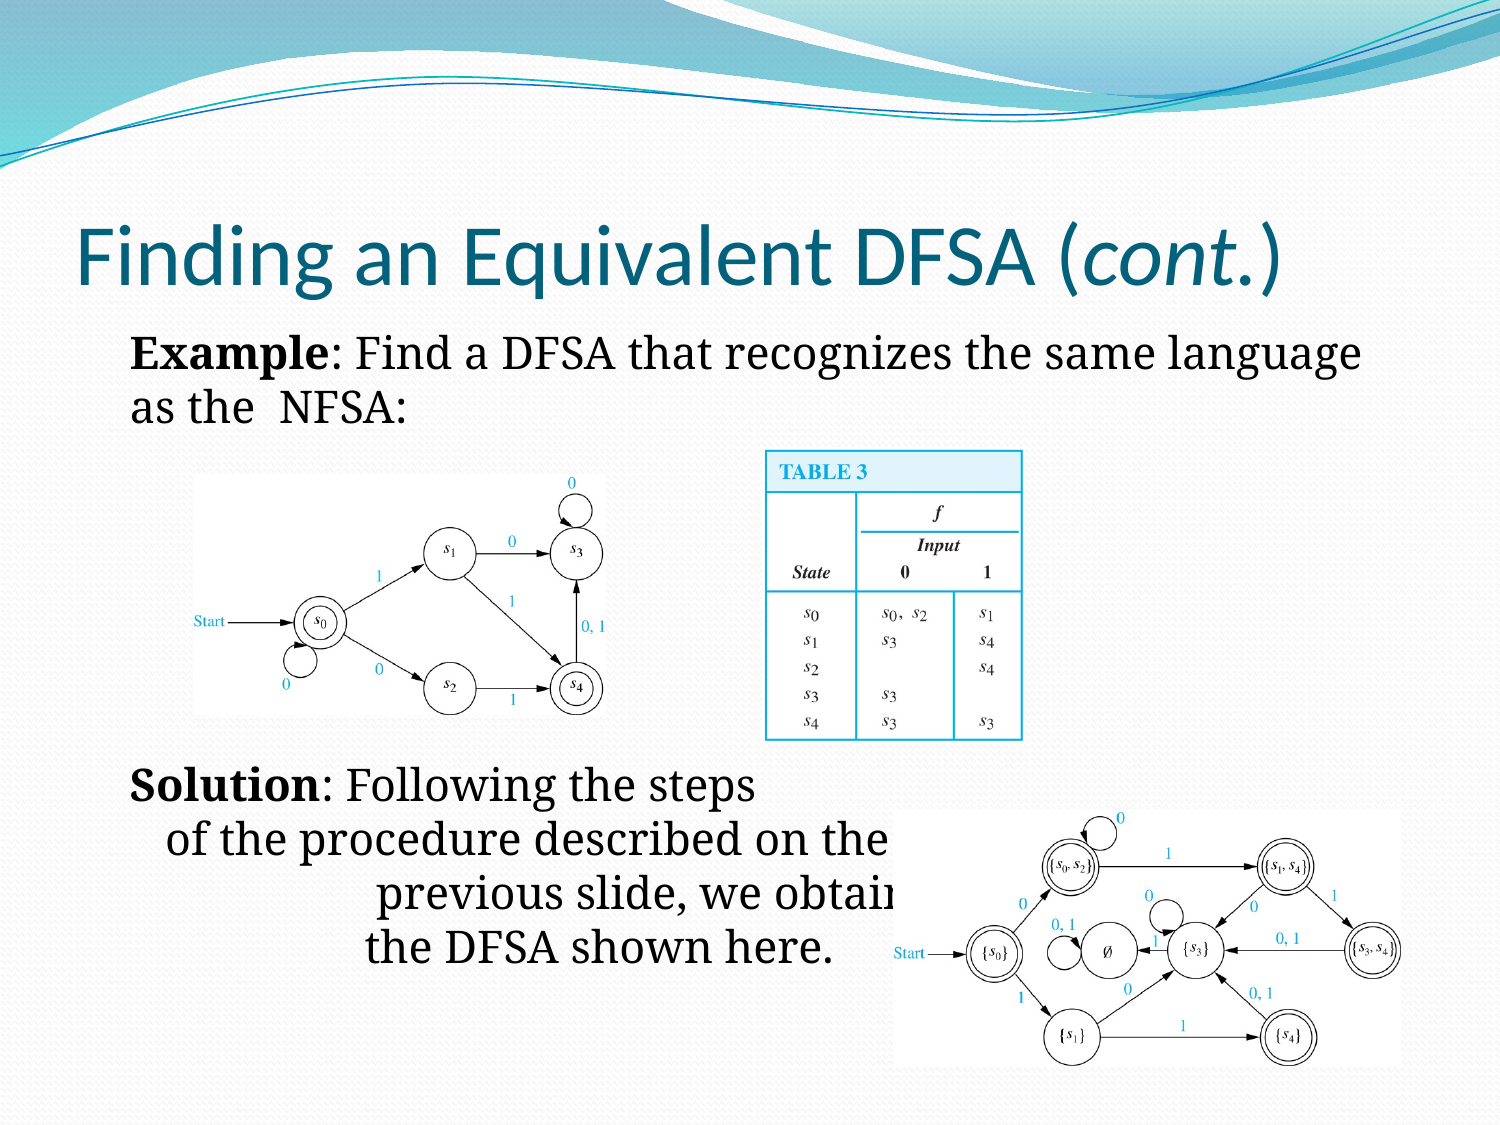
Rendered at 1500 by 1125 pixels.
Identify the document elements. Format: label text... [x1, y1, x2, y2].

picture [762, 446, 1025, 743]
picture [193, 474, 606, 716]
picture [893, 809, 1402, 1066]
list Example: Find a DFSA that recognizes the same language as the NFSA: Solution: Following the steps of the procedure described on the previous slide, we obtain the DFSA shown here. [75, 317, 1425, 1038]
title Finding an Equivalent DFSA (cont.) [75, 115, 1425, 303]
